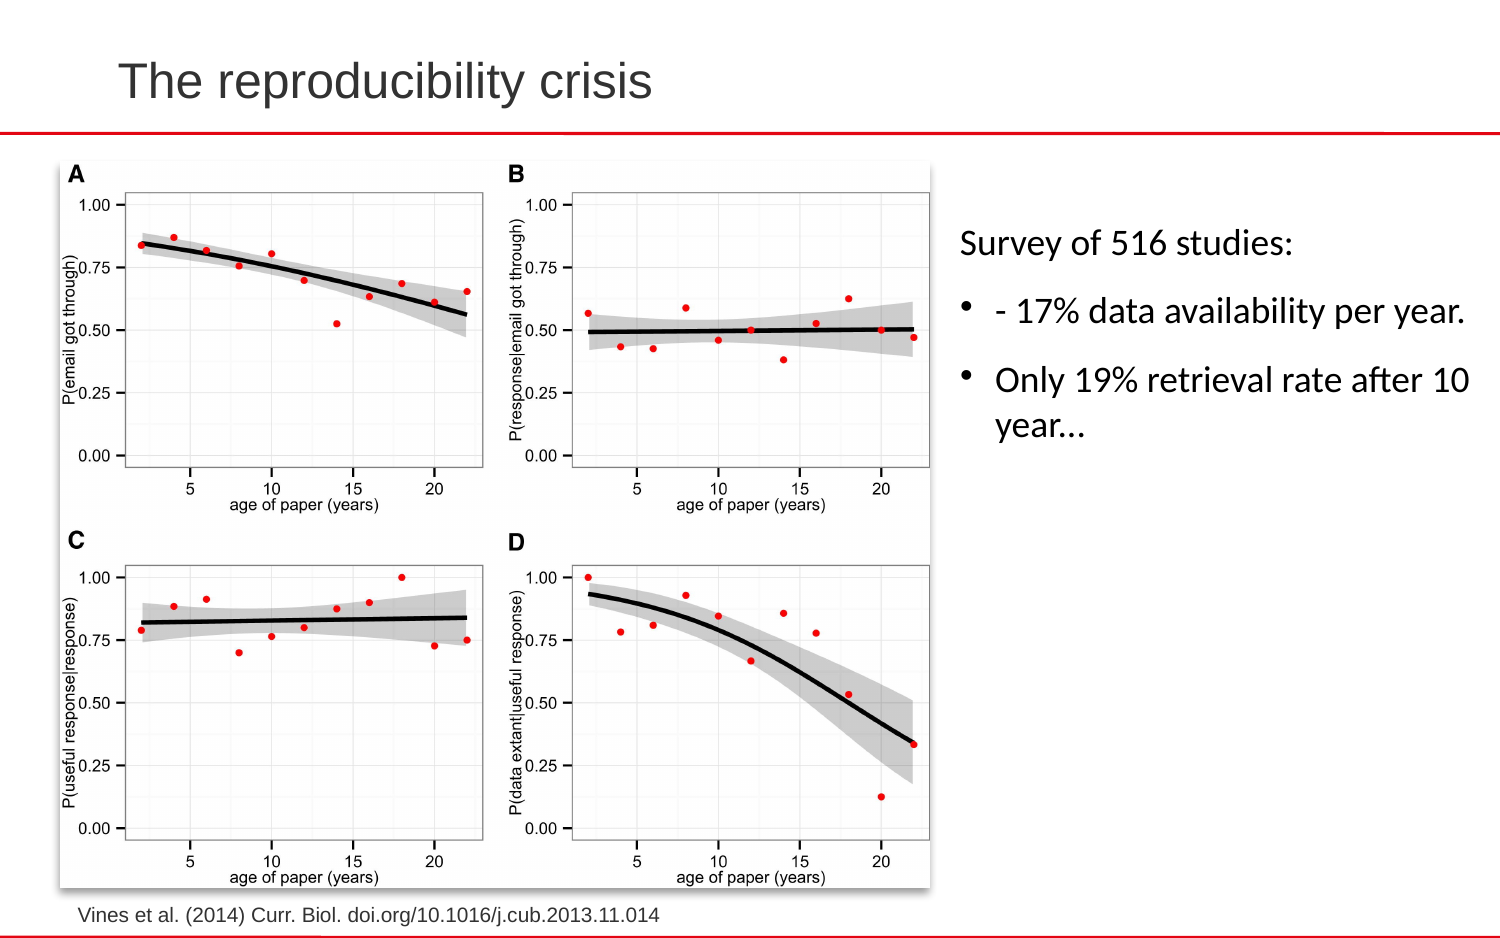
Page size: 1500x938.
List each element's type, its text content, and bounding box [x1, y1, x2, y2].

picture [59, 160, 930, 888]
text_box Survey of 516 studies: - 17% data availability per year. Only 19% retrieval rate after 10 year... [944, 210, 1485, 529]
text_box The reproducibility crisis [117, 22, 1114, 141]
text_box Vines et al. (2014) Curr. Biol. doi.org/10.1016/j.cub.2013.11.014 [59, 895, 757, 937]
